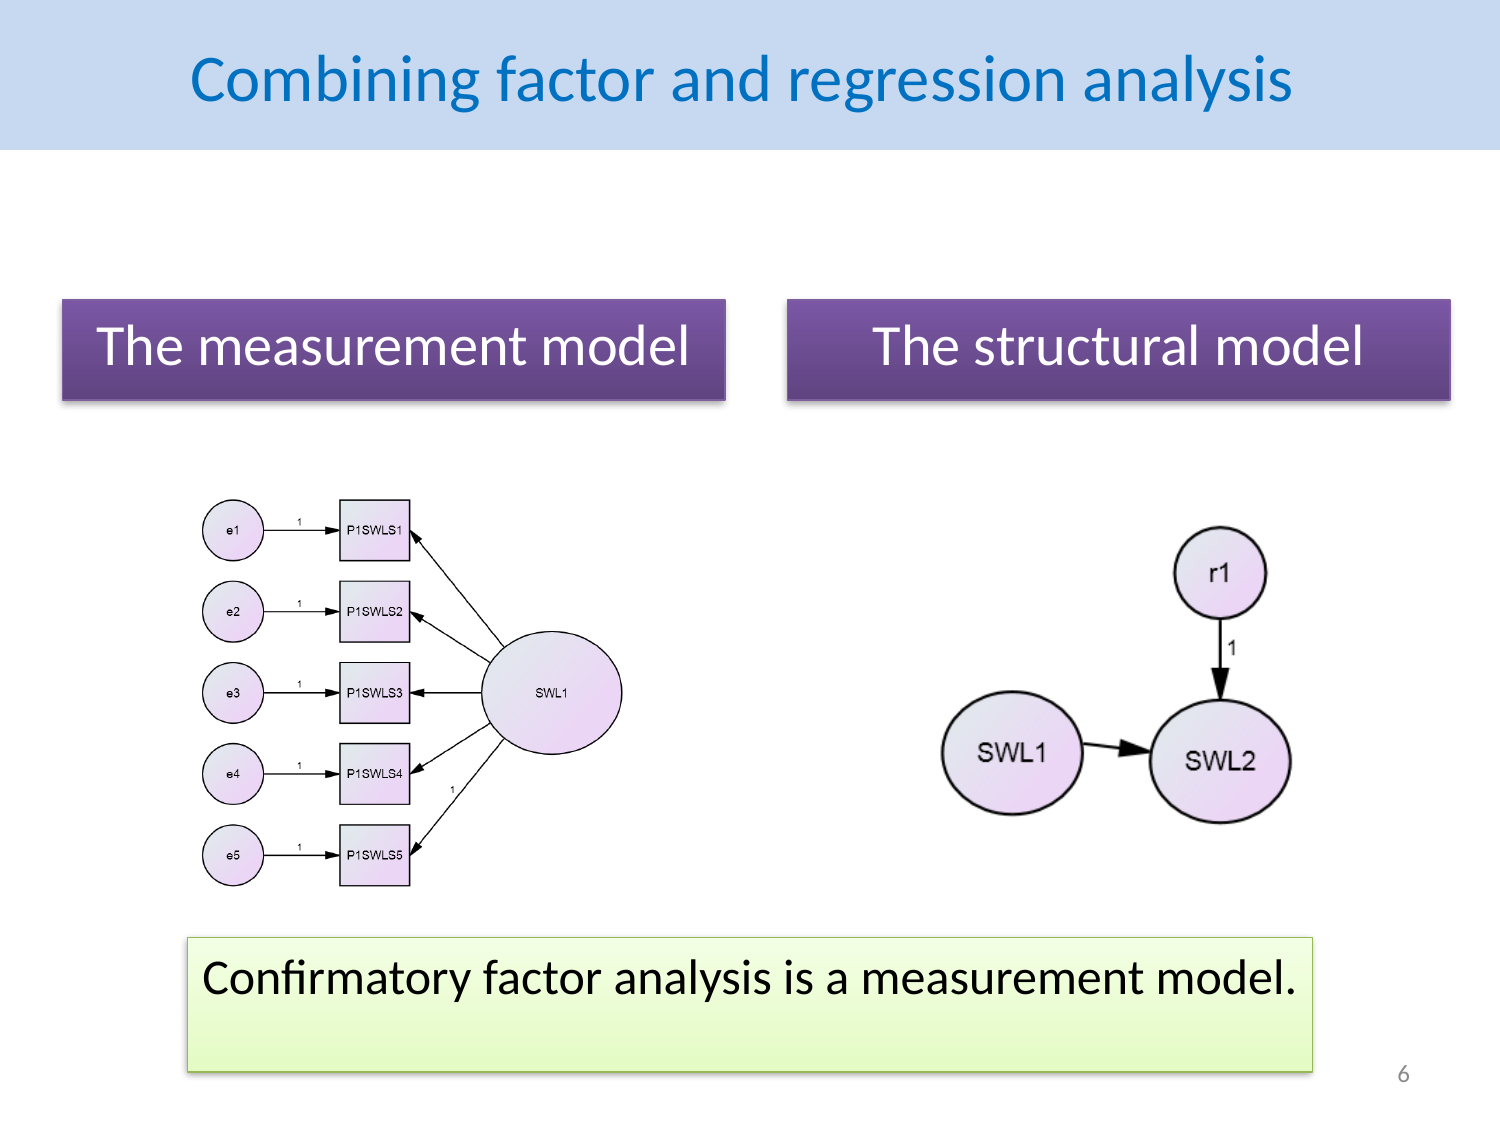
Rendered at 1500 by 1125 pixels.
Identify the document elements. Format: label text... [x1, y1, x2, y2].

slide_number 6 [1074, 1042, 1425, 1103]
text_box Confirmatory factor analysis is a measurement model. [187, 937, 1313, 1073]
title Combining factor and regression analysis [0, 0, 1500, 150]
picture [137, 487, 687, 888]
picture [918, 497, 1319, 891]
text_box The structural model [787, 299, 1451, 401]
list The measurement model [62, 299, 726, 401]
